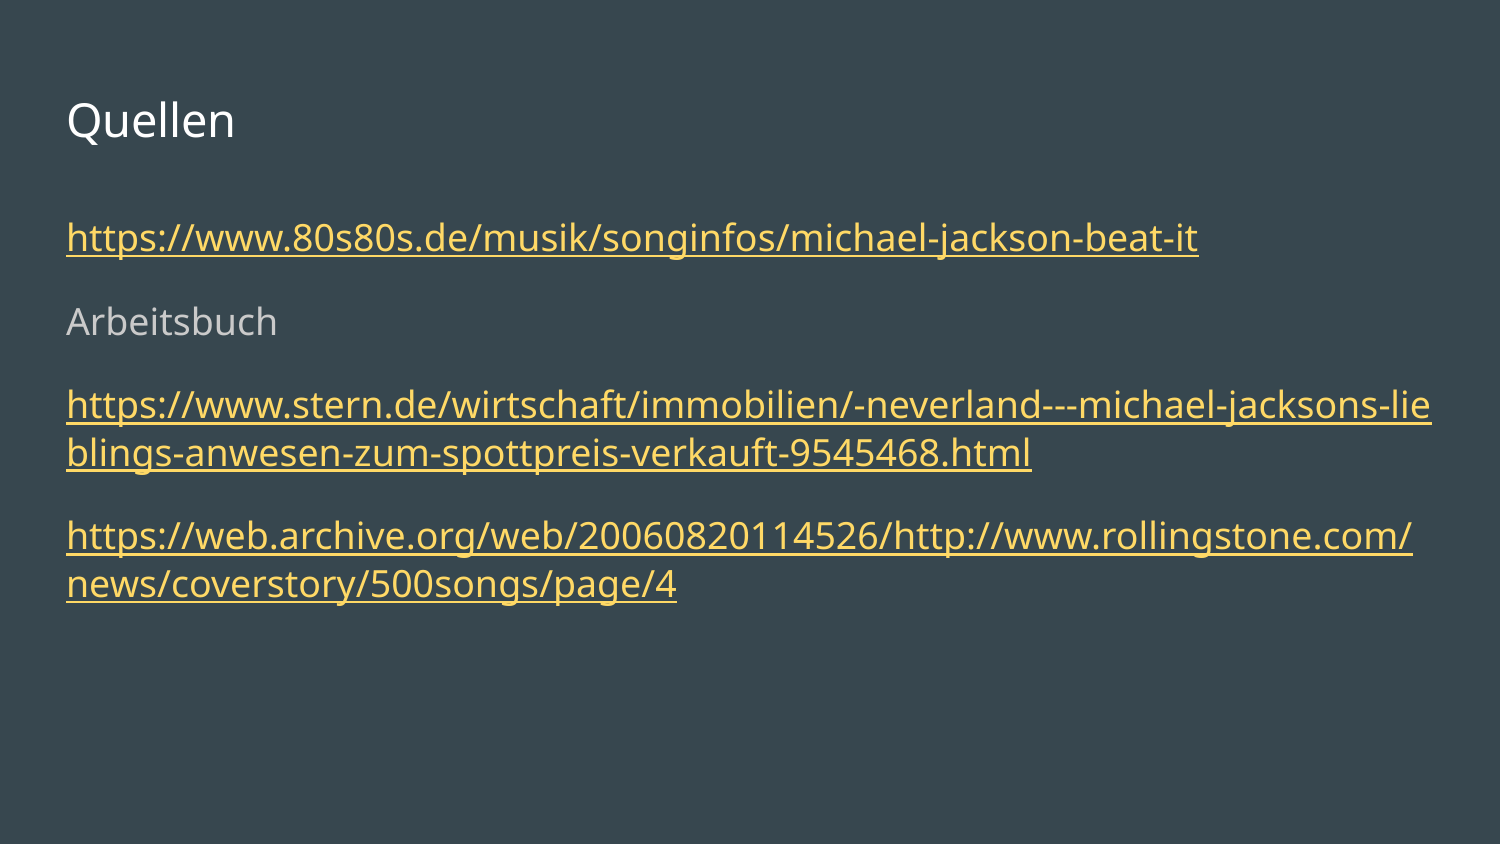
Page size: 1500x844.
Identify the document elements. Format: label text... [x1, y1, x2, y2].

title Quellen [51, 72, 1449, 167]
list https://www.80s80s.de/musik/songinfos/michael-jackson-beat-it Arbeitsbuch https://www.stern.de/wirtschaft/immobilien/-neverland---michael-jacksons-lieblings-anwesen-zum-spottpreis-verkauft-9545468.html https://web.archive.org/web/20060820114526/http://www.rollingstone.com/news/coverstory/500songs/page/4 [51, 189, 1449, 750]
